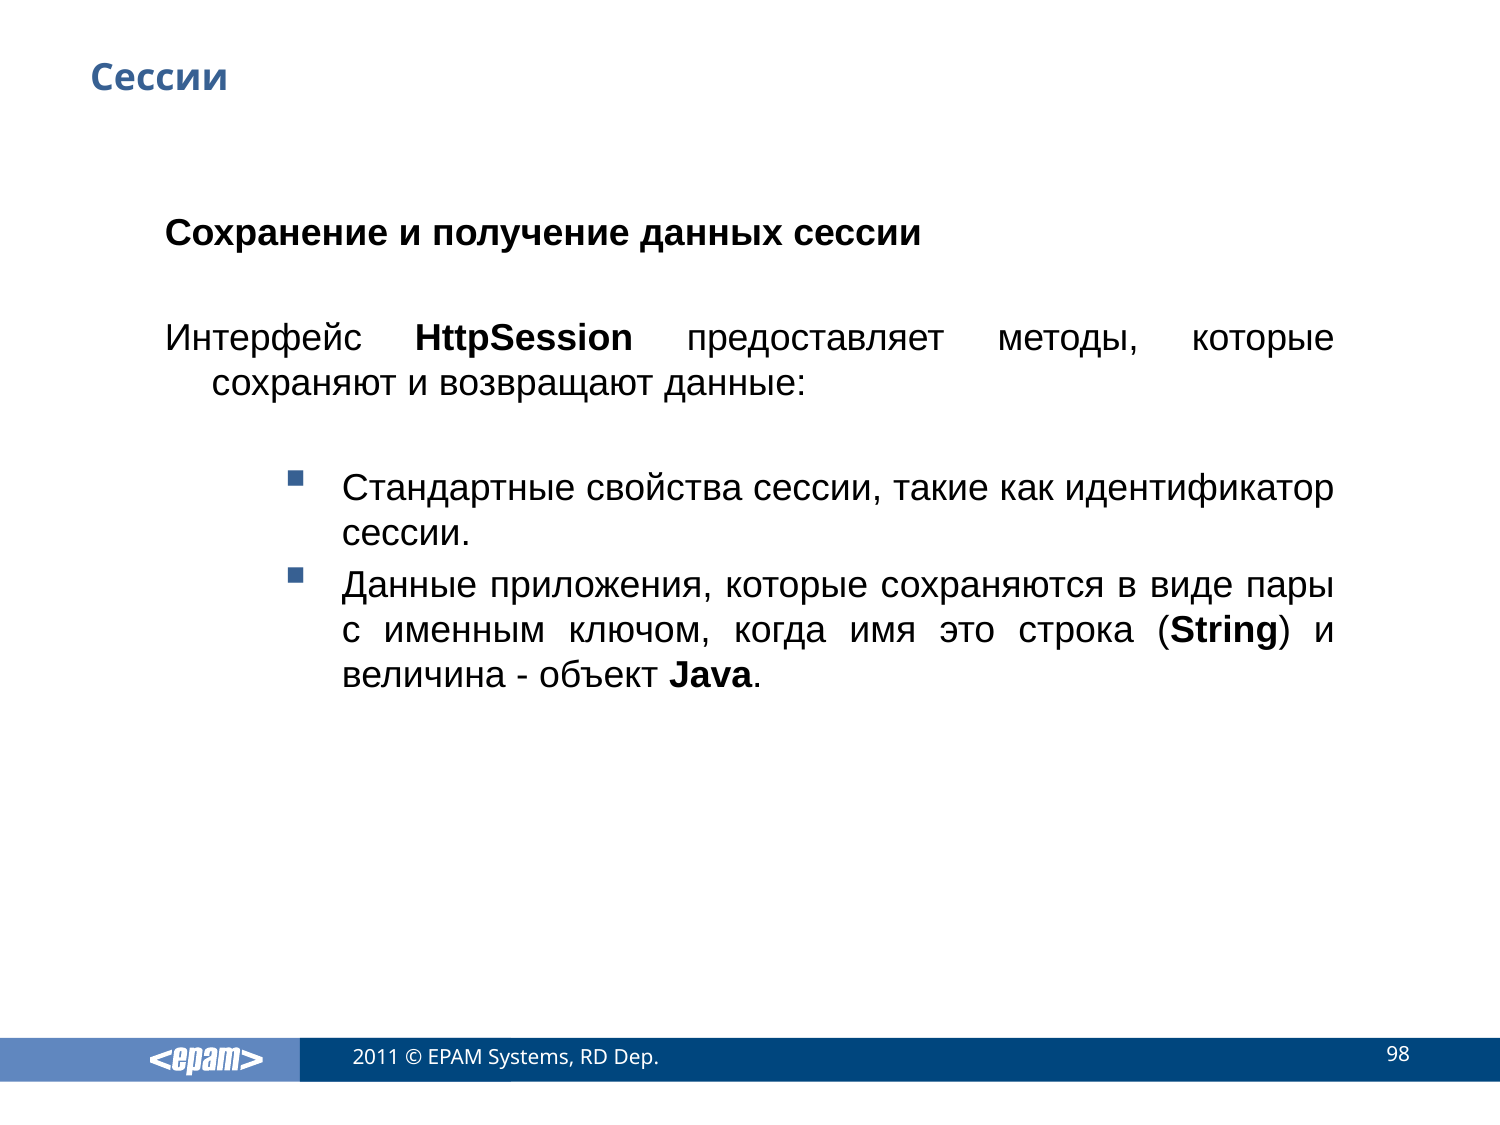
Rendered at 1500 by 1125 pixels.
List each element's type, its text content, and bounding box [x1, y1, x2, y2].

footer 2011 © EPAM Systems, RD Dep. [337, 1028, 738, 1088]
title Сессии [75, 45, 1425, 163]
slide_number 98 [1262, 1025, 1425, 1085]
list Сохранение и получение данных сессии Интерфейс HttpSession предоставляет методы, которые сохраняют и возвращают данные: Стандартные свойства сессии, такие как идентификатор сессии. Данные приложения, которые сохраняются в виде пары с именным ключом, когда имя это строка (String) и величина - объект Java. [150, 200, 1350, 988]
